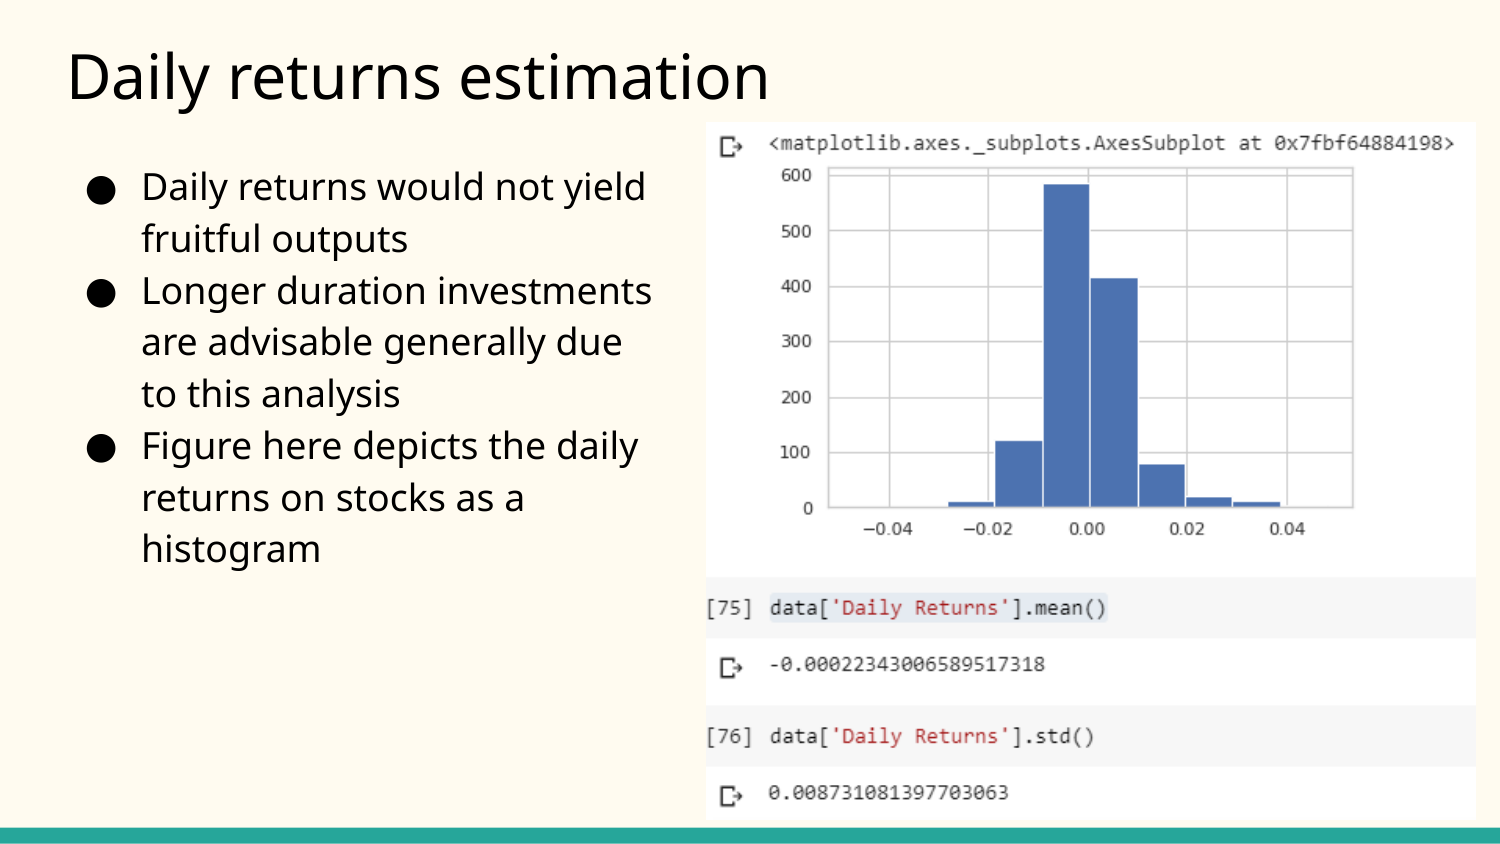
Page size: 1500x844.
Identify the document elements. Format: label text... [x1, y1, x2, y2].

title Daily returns estimation [51, 21, 1449, 123]
picture [706, 122, 1476, 820]
list Daily returns would not yield fruitful outputs Longer duration investments are advisable generally due to this analysis Figure here depicts the daily returns on stocks as a histogram [51, 141, 683, 820]
